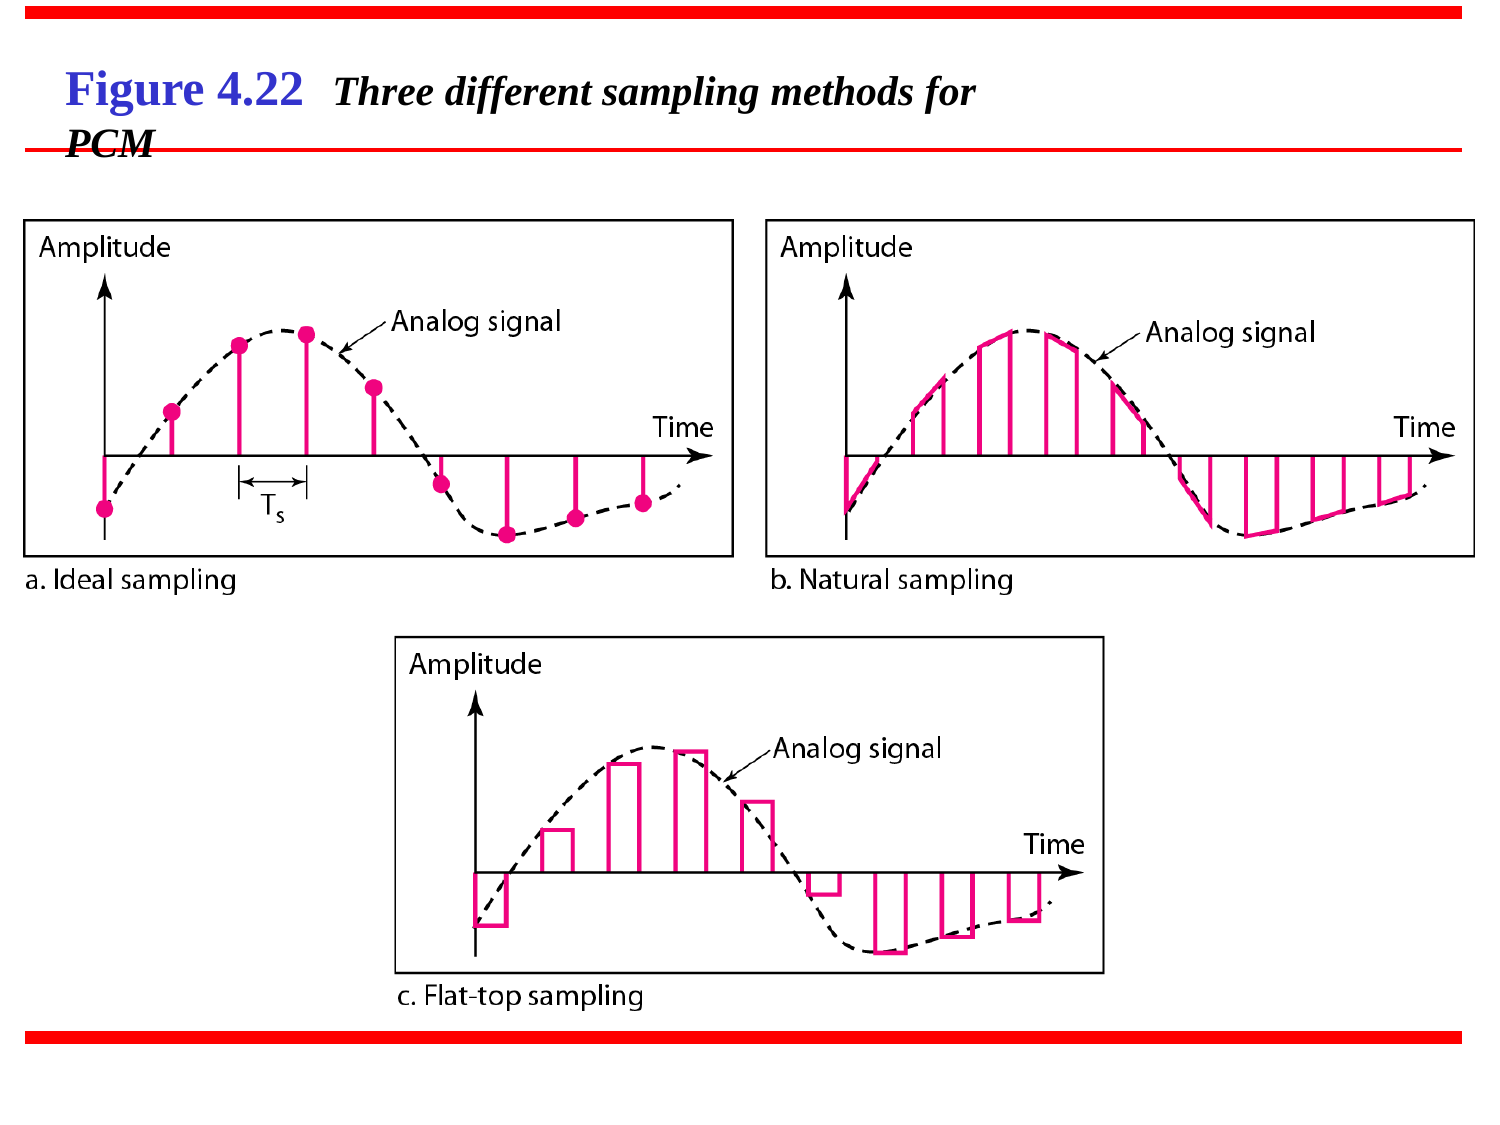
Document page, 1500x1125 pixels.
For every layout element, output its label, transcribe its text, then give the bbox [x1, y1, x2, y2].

title Figure 4.22 Three different sampling methods for PCM [62, 53, 1075, 217]
picture [23, 219, 1475, 1011]
